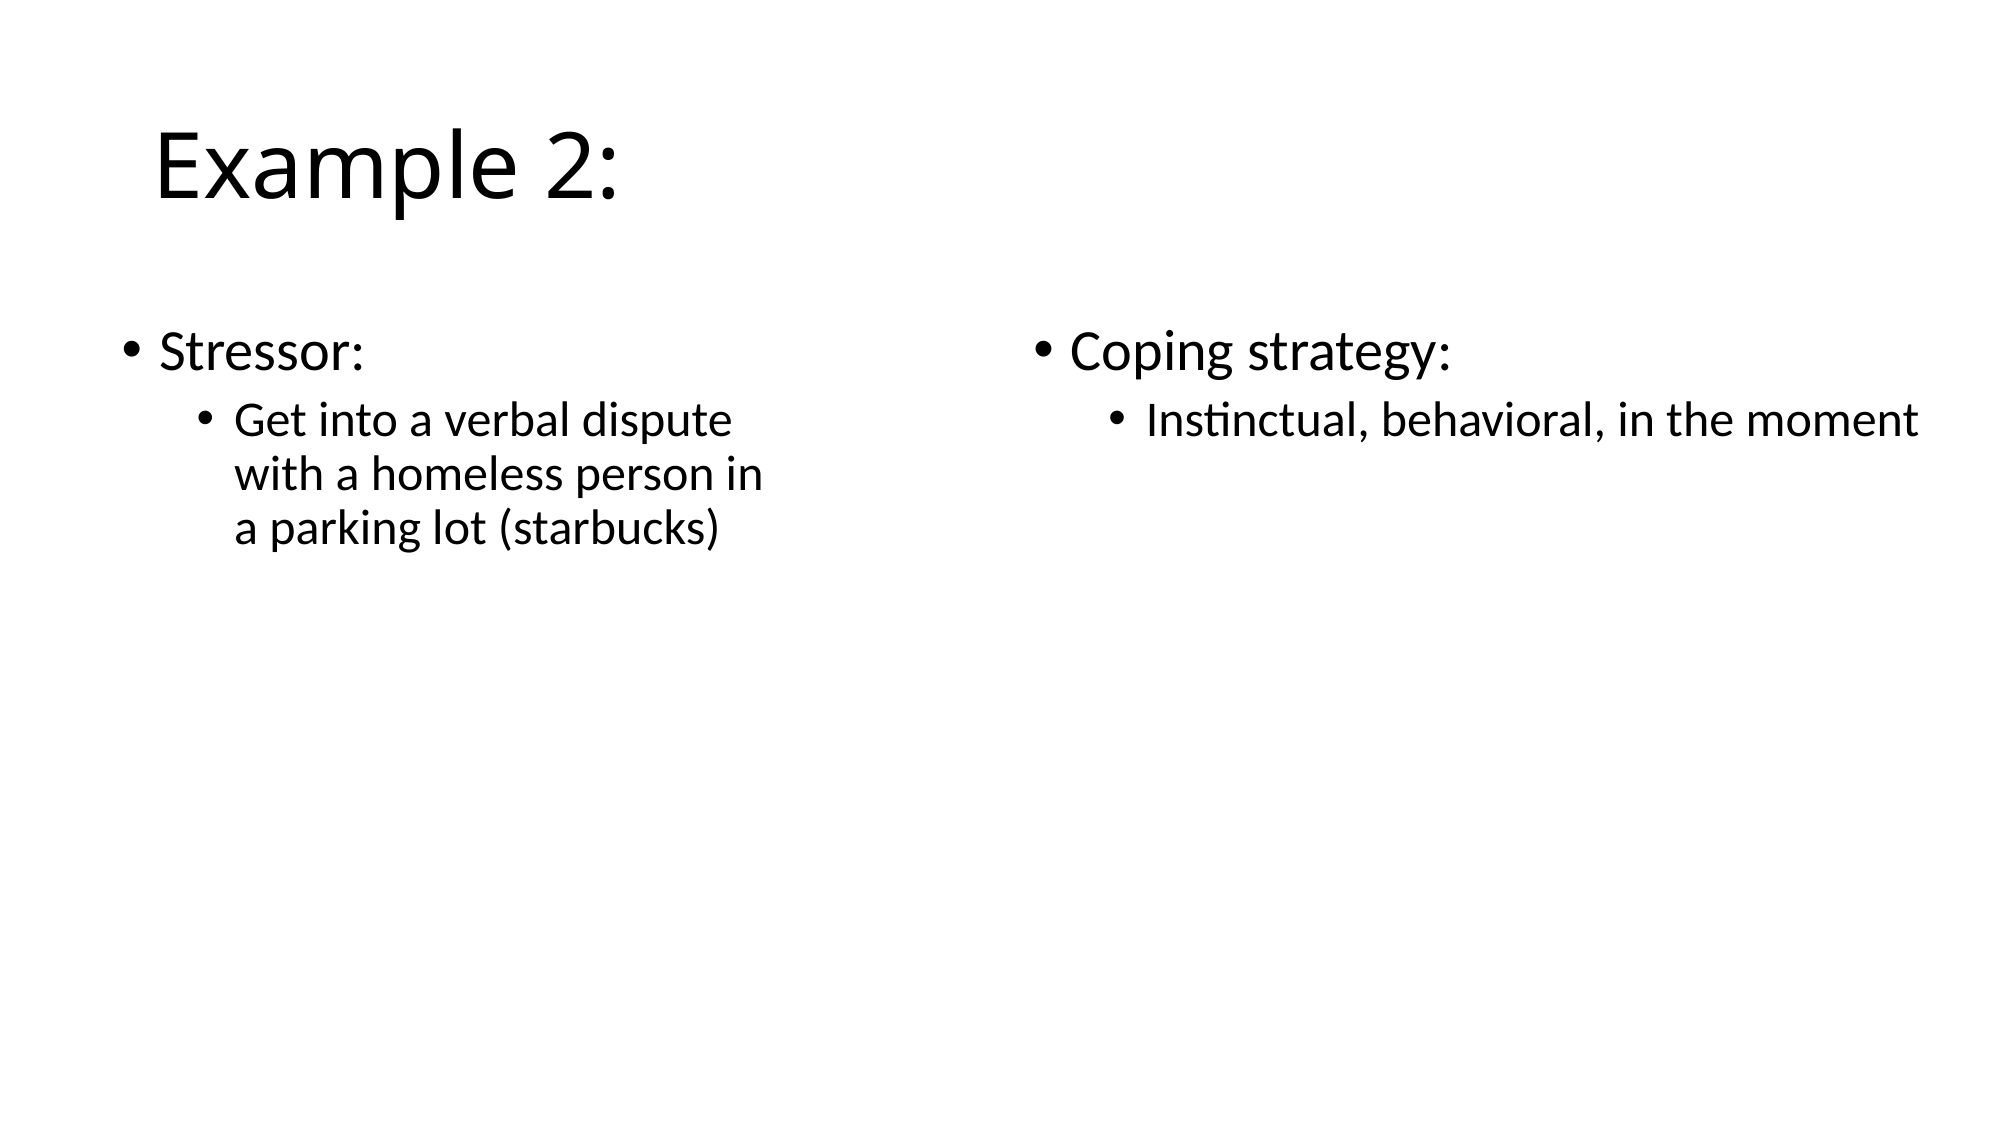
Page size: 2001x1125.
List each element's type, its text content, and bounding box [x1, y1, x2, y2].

list Stressor: Get into a verbal dispute with a homeless person in a parking lot (starbucks) [106, 312, 797, 1027]
title Example 2: [137, 59, 1863, 278]
text_box Coping strategy: Instinctual, behavioral, in the moment [1018, 312, 1942, 768]
